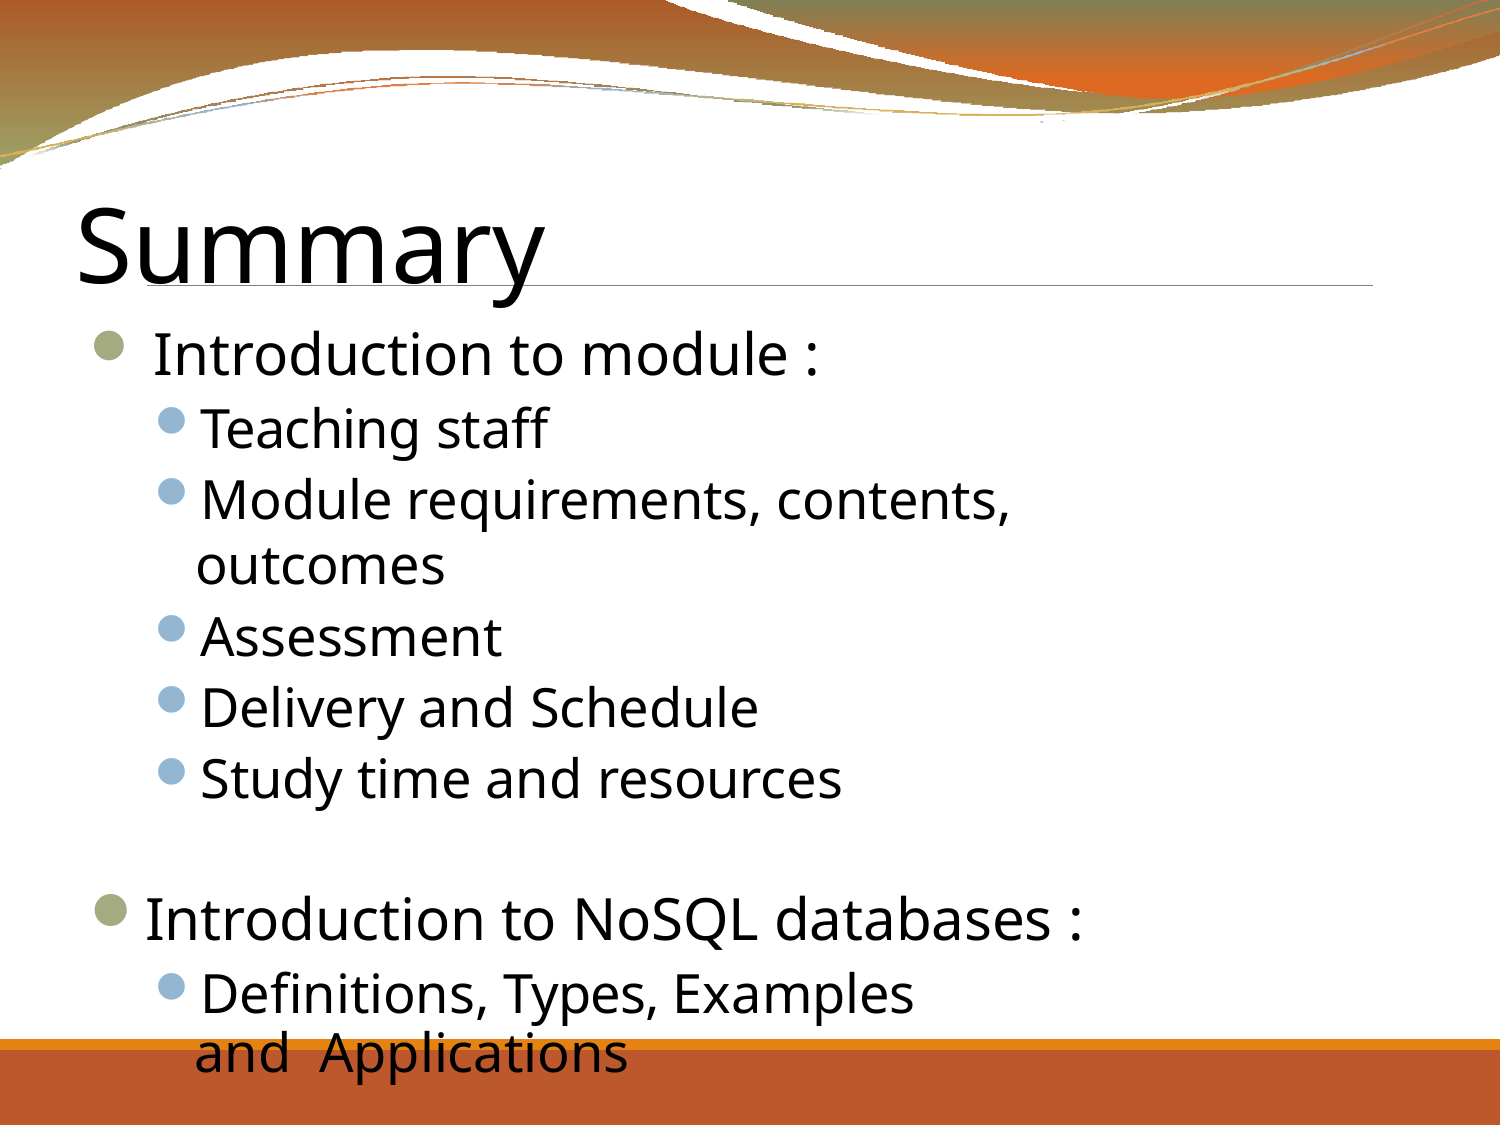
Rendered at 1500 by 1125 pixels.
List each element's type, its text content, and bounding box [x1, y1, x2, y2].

title Summary [72, 114, 586, 305]
text_box Introduction to module : Teaching staff Module requirements, contents, outcomes Assessment Delivery and Schedule Study time and resources Introduction to NoSQL databases : Definitions, Types, Examples and Applications [87, 308, 1202, 1084]
text_box [0, 0, 1500, 169]
